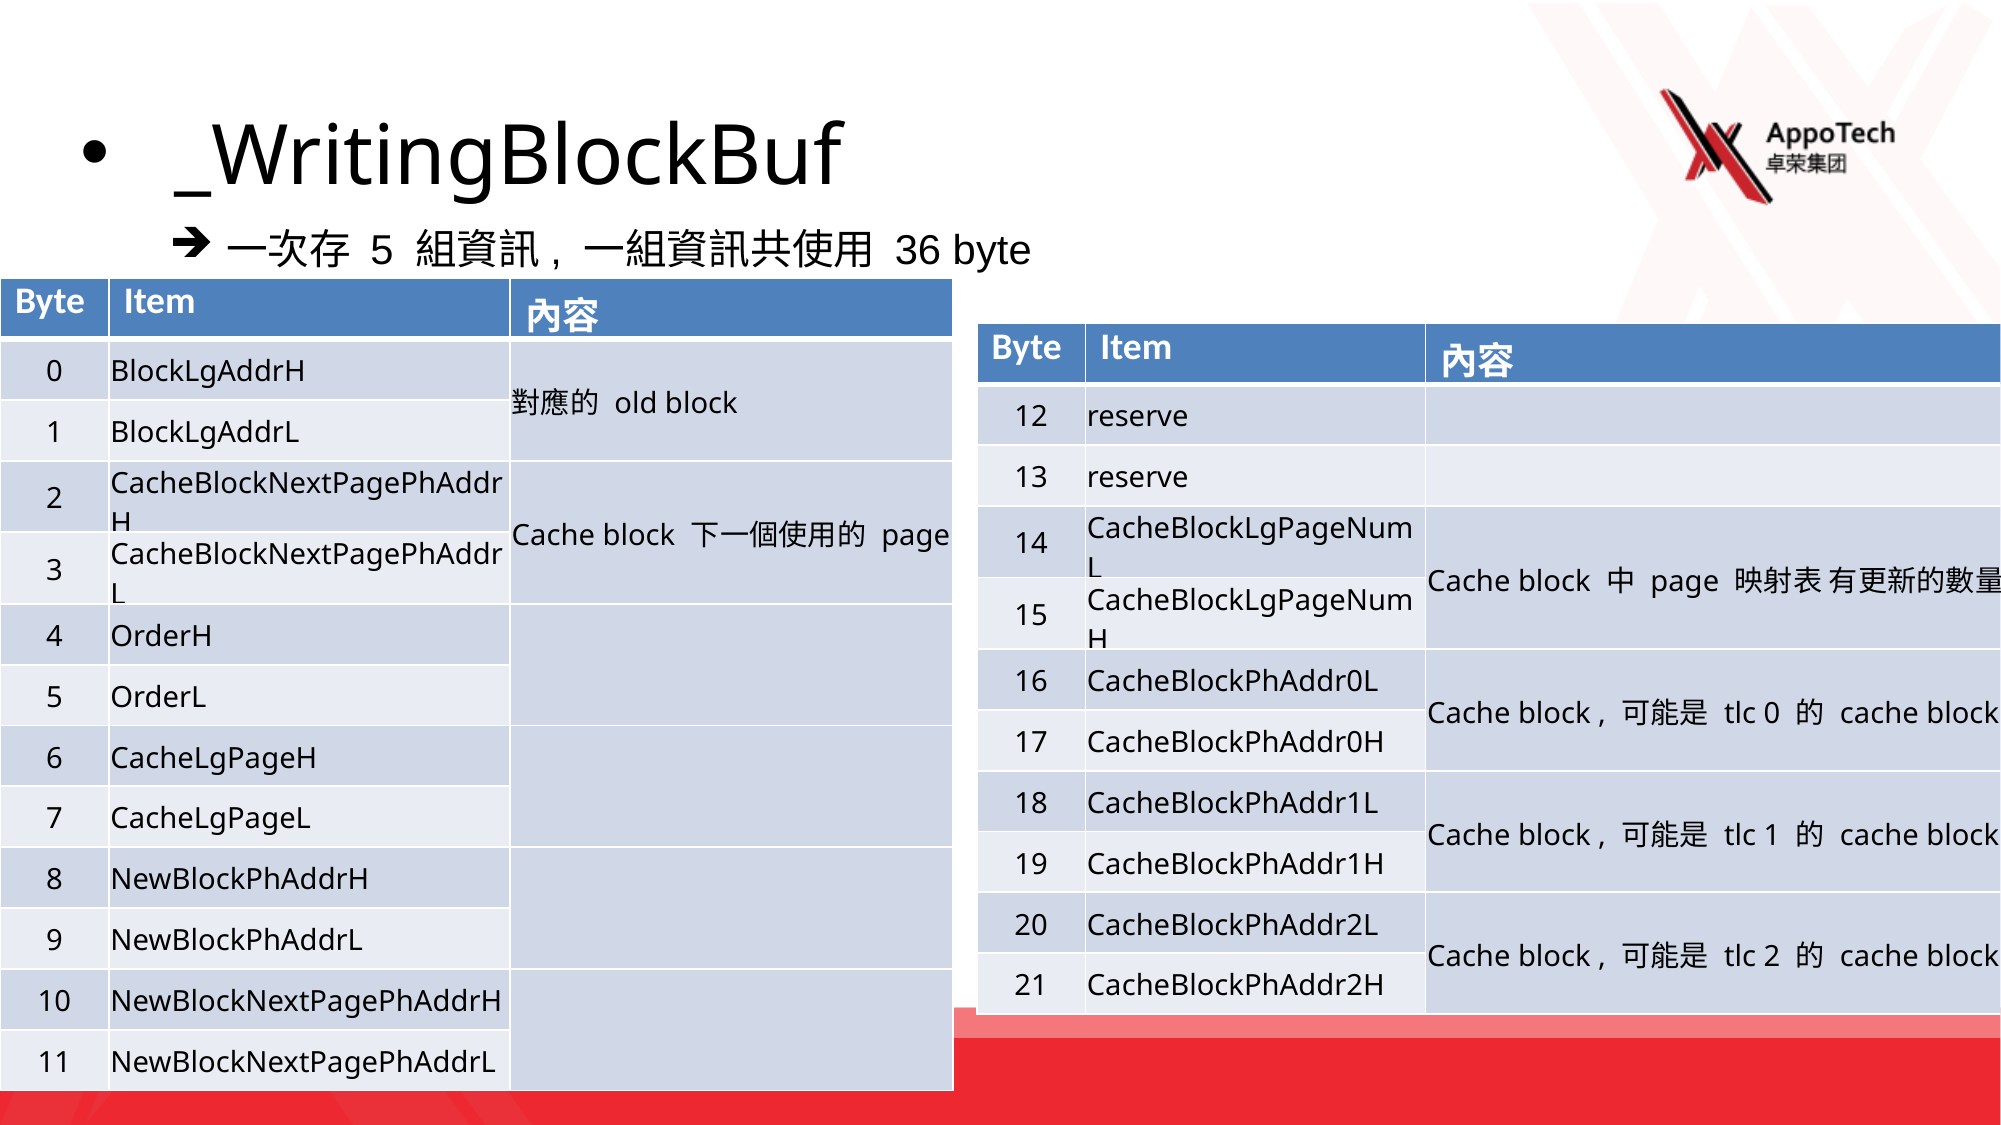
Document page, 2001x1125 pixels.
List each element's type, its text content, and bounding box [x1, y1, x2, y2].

table_header Byte [978, 324, 1085, 382]
table_cell CacheBlockPhAddr1H [1086, 832, 1425, 891]
table_cell Cache block 下一個使用的 page [511, 462, 952, 603]
table_cell Cache block , 可能是 tlc 0 的 cache block [1426, 650, 2001, 770]
table_cell 1 [1, 401, 108, 460]
table_cell CacheBlockPhAddr2L [1086, 893, 1425, 952]
table_cell 14 [978, 507, 1085, 577]
table_cell 11 [1, 1031, 108, 1090]
table_cell 4 [1, 605, 108, 664]
table_cell 3 [1, 533, 108, 603]
table_header Byte [1, 279, 108, 336]
table_cell 19 [978, 832, 1085, 891]
table_cell NewBlockNextPagePhAddrL [110, 1031, 509, 1090]
table_cell [511, 726, 952, 846]
table_cell 10 [1, 970, 108, 1029]
table_cell 7 [1, 787, 108, 846]
table_cell CacheLgPageH [110, 726, 509, 785]
table_cell CacheLgPageL [110, 787, 509, 846]
table_cell NewBlockNextPagePhAddrH [110, 970, 509, 1029]
table_cell 21 [978, 954, 1085, 1013]
table_cell [511, 605, 952, 725]
table_header 內容 [1426, 324, 2001, 382]
text_box 一次存 5 組資訊, 一組資訊共使用 36 byte [154, 190, 1183, 281]
table_cell 17 [978, 711, 1085, 770]
table_cell Cache block , 可能是 tlc 1 的 cache block [1426, 772, 2001, 891]
table_cell CacheBlockLgPageNumL [1086, 507, 1425, 577]
table_header Item [110, 279, 509, 336]
table_cell 16 [978, 650, 1085, 709]
table_cell [1426, 387, 2001, 444]
table_cell CacheBlockPhAddr0H [1086, 711, 1425, 770]
table_cell OrderL [110, 666, 509, 725]
table_cell CacheBlockNextPagePhAddrL [110, 533, 509, 603]
table_header 內容 [511, 281, 952, 336]
table_cell BlockLgAddrH [110, 342, 509, 399]
table_cell 18 [978, 772, 1085, 831]
table_cell 13 [978, 446, 1085, 505]
table_cell NewBlockPhAddrH [110, 848, 509, 907]
table_cell CacheBlockPhAddr1L [1086, 772, 1425, 831]
table_cell 20 [978, 893, 1085, 952]
table_cell Cache block 中 page 映射表 有更新的數量 [1426, 507, 2001, 648]
table_cell 15 [978, 578, 1085, 648]
table_cell BlockLgAddrL [110, 401, 509, 460]
text_box _WritingBlockBuf [65, 93, 858, 209]
table_cell 8 [1, 848, 108, 907]
title [99, 44, 1901, 233]
table_cell 對應的 old block [511, 342, 952, 460]
table_cell [511, 970, 952, 1090]
table_header Item [1086, 324, 1425, 382]
table_cell [511, 848, 952, 968]
table_cell 2 [1, 462, 108, 531]
table_cell CacheBlockLgPageNumH [1086, 578, 1425, 648]
table_cell 0 [1, 342, 108, 399]
table_cell [1426, 446, 2001, 505]
table_cell reserve [1086, 387, 1425, 444]
table_cell Cache block , 可能是 tlc 2 的 cache block [1426, 893, 2001, 1013]
table_cell CacheBlockPhAddr2H [1086, 954, 1425, 1013]
table_cell CacheBlockNextPagePhAddrH [110, 462, 509, 531]
table_cell OrderH [110, 605, 509, 664]
table_cell 12 [978, 387, 1085, 444]
table_cell NewBlockPhAddrL [110, 909, 509, 968]
table_cell 5 [1, 666, 108, 725]
table_cell 9 [1, 909, 108, 968]
picture [0, 3, 2001, 1125]
table_cell reserve [1086, 446, 1425, 505]
table_cell CacheBlockPhAddr0L [1086, 650, 1425, 709]
table_cell 6 [1, 726, 108, 785]
